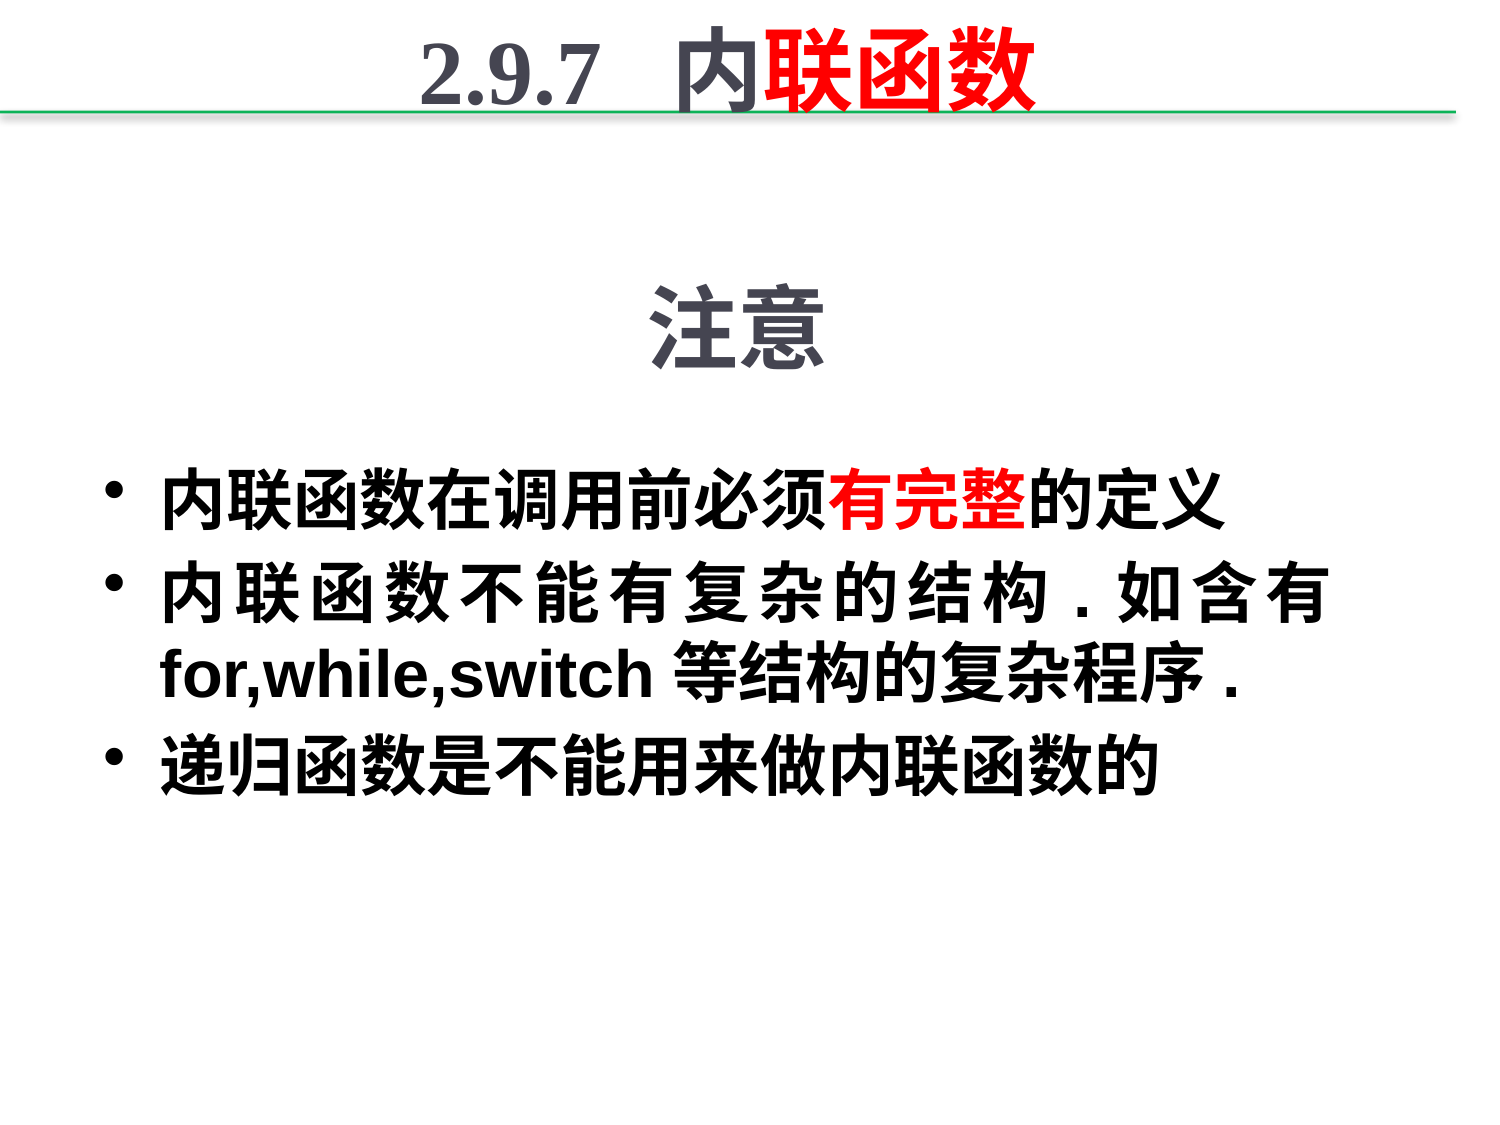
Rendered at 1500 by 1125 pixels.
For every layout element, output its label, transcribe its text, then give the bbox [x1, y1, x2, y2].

list 内联函数在调用前必须有完整的定义 内联函数不能有复杂的结构.如含有for,while,switch等结构的复杂程序. 递归函数是不能用来做内联函数的 [88, 449, 1364, 953]
text_box 2.9.7 内联函数 [91, 0, 1367, 138]
title 注意 [100, 231, 1376, 420]
